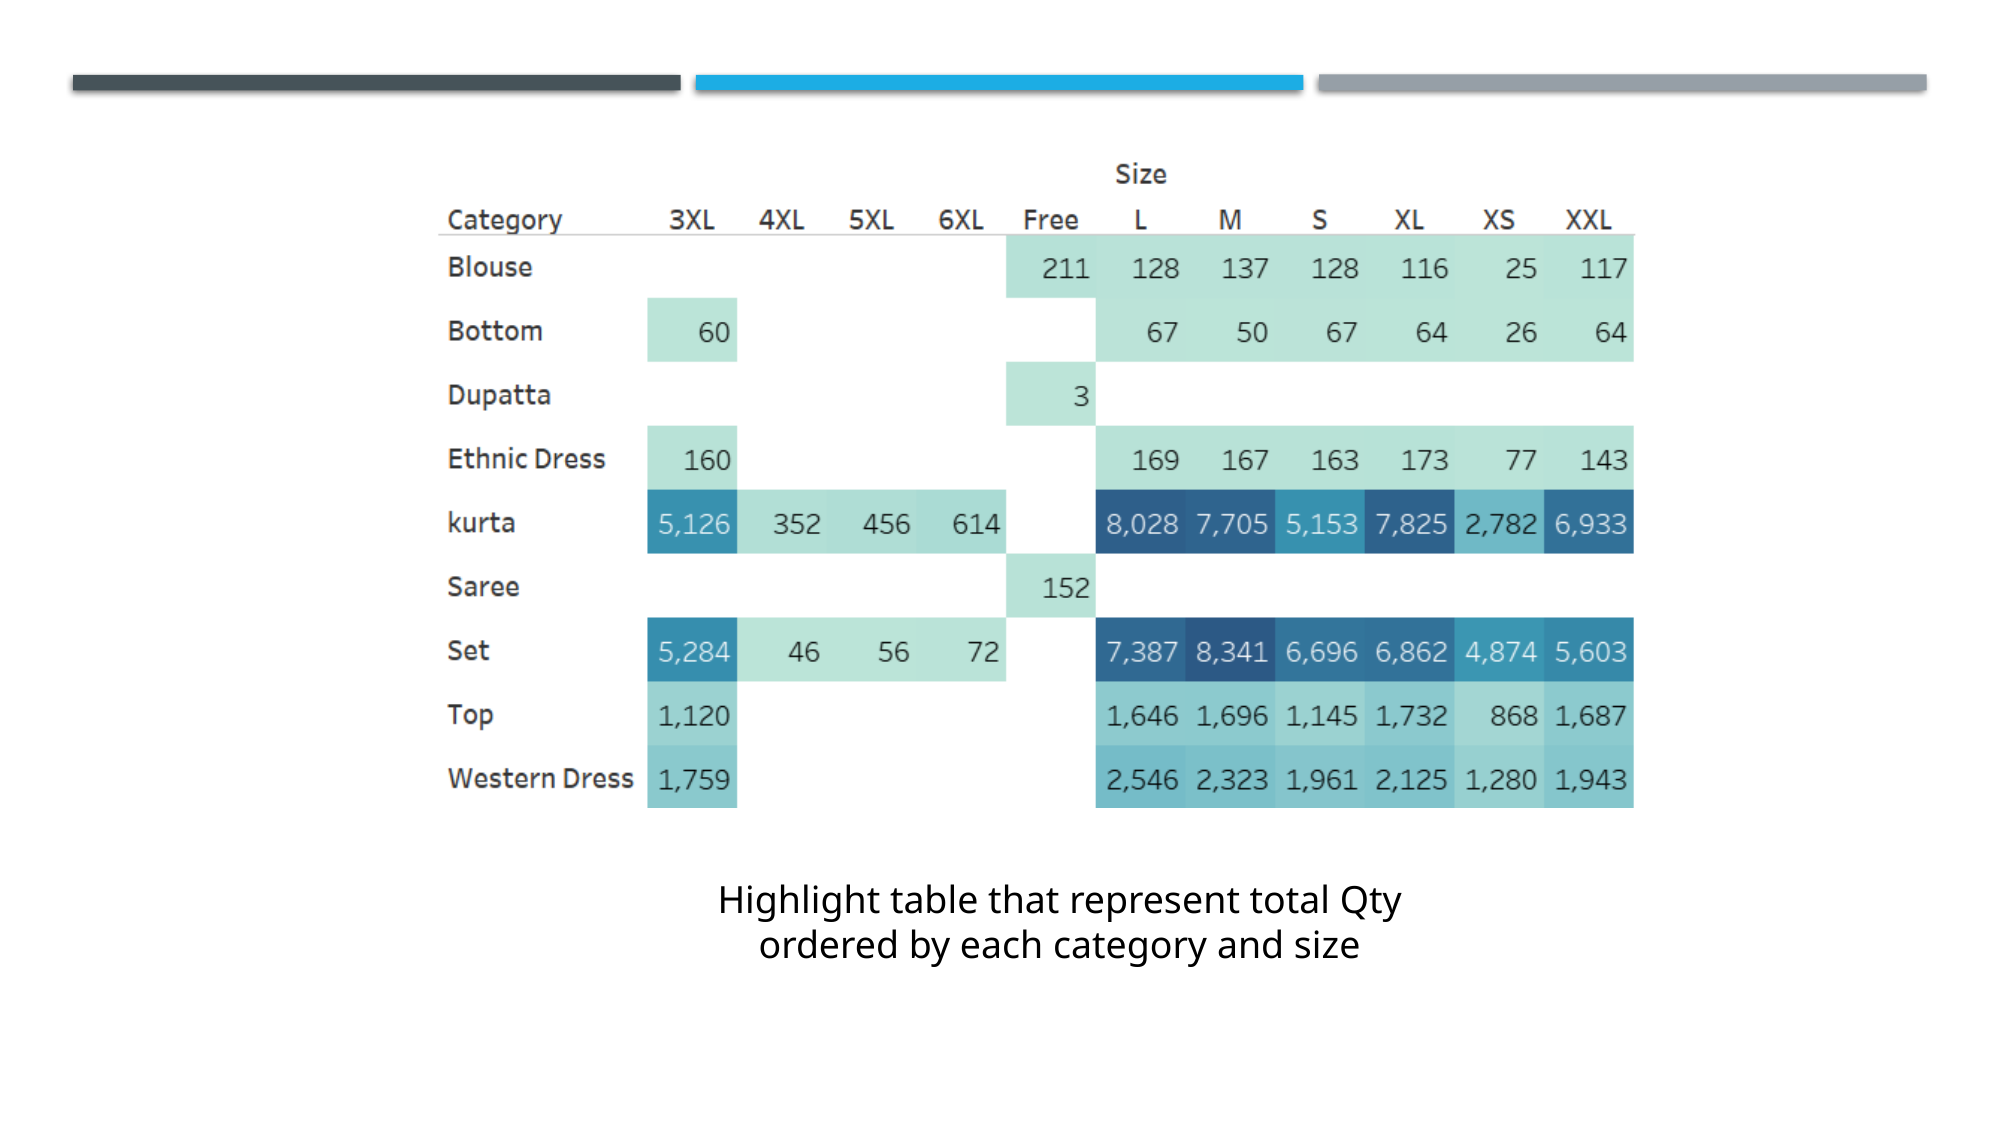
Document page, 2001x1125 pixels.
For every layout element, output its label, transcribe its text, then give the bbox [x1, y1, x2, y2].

picture [431, 149, 1638, 809]
text_box Highlight table that represent total Qty ordered by each category and size [689, 869, 1430, 974]
